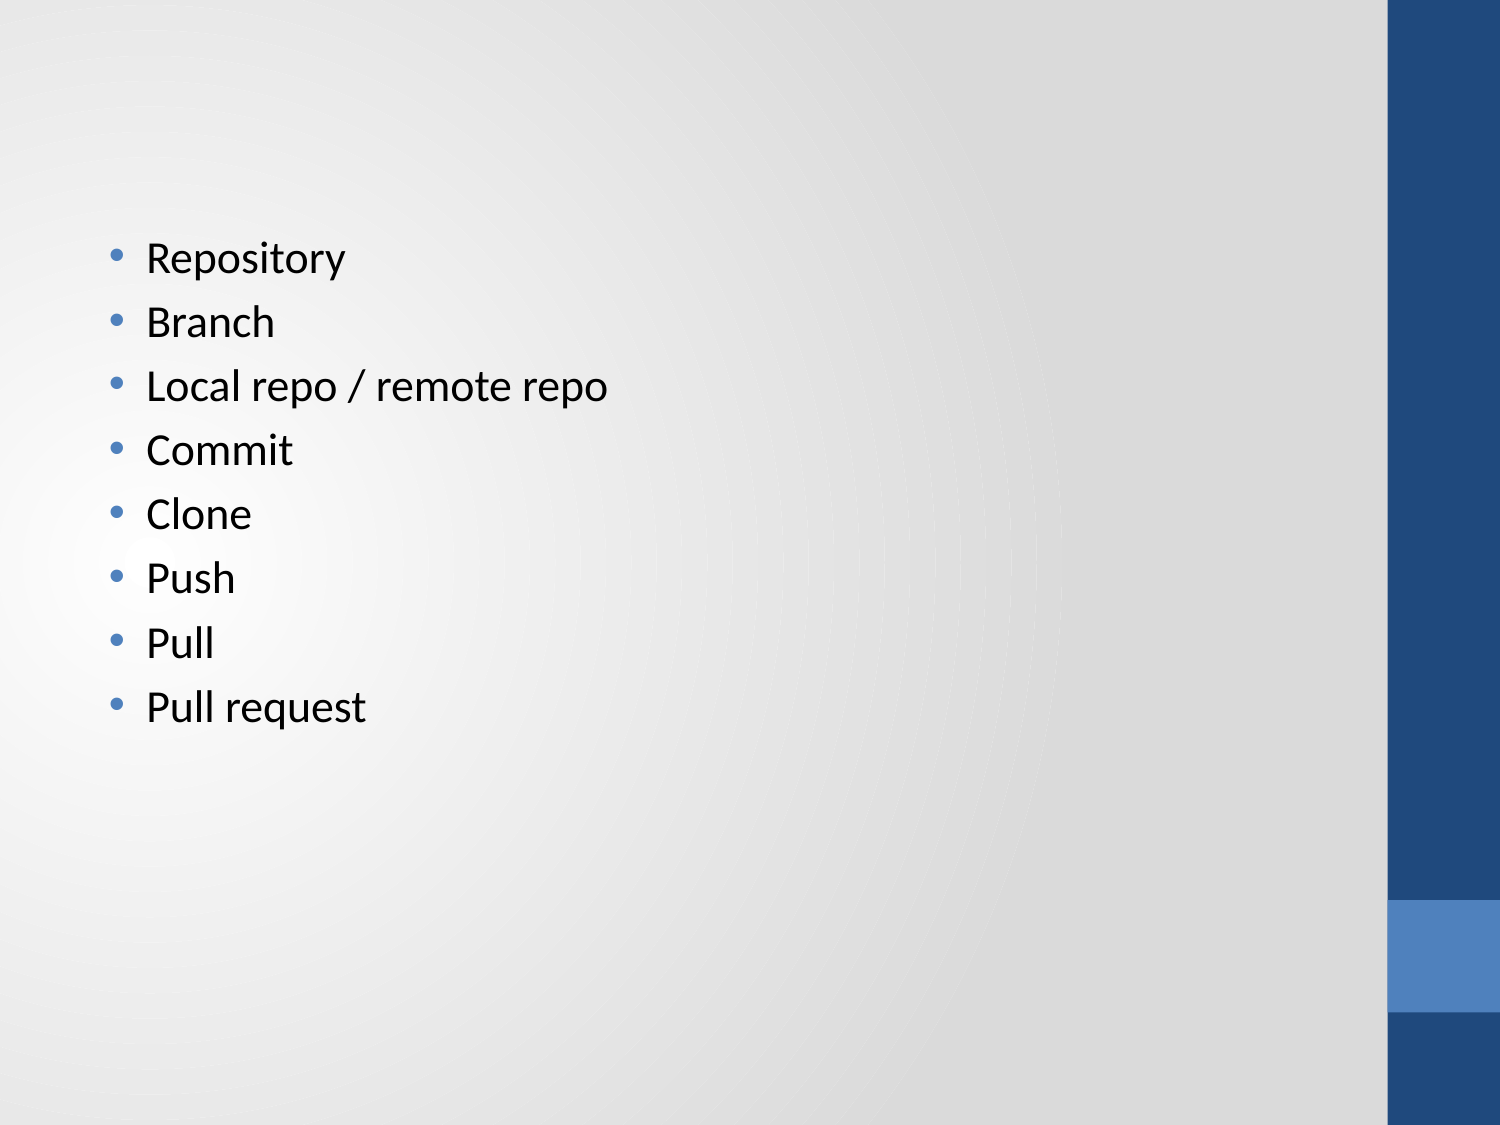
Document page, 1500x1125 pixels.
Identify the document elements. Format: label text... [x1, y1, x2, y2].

list Repository Branch Local repo / remote repo Commit Clone Push Pull Pull request [75, 219, 1325, 1050]
